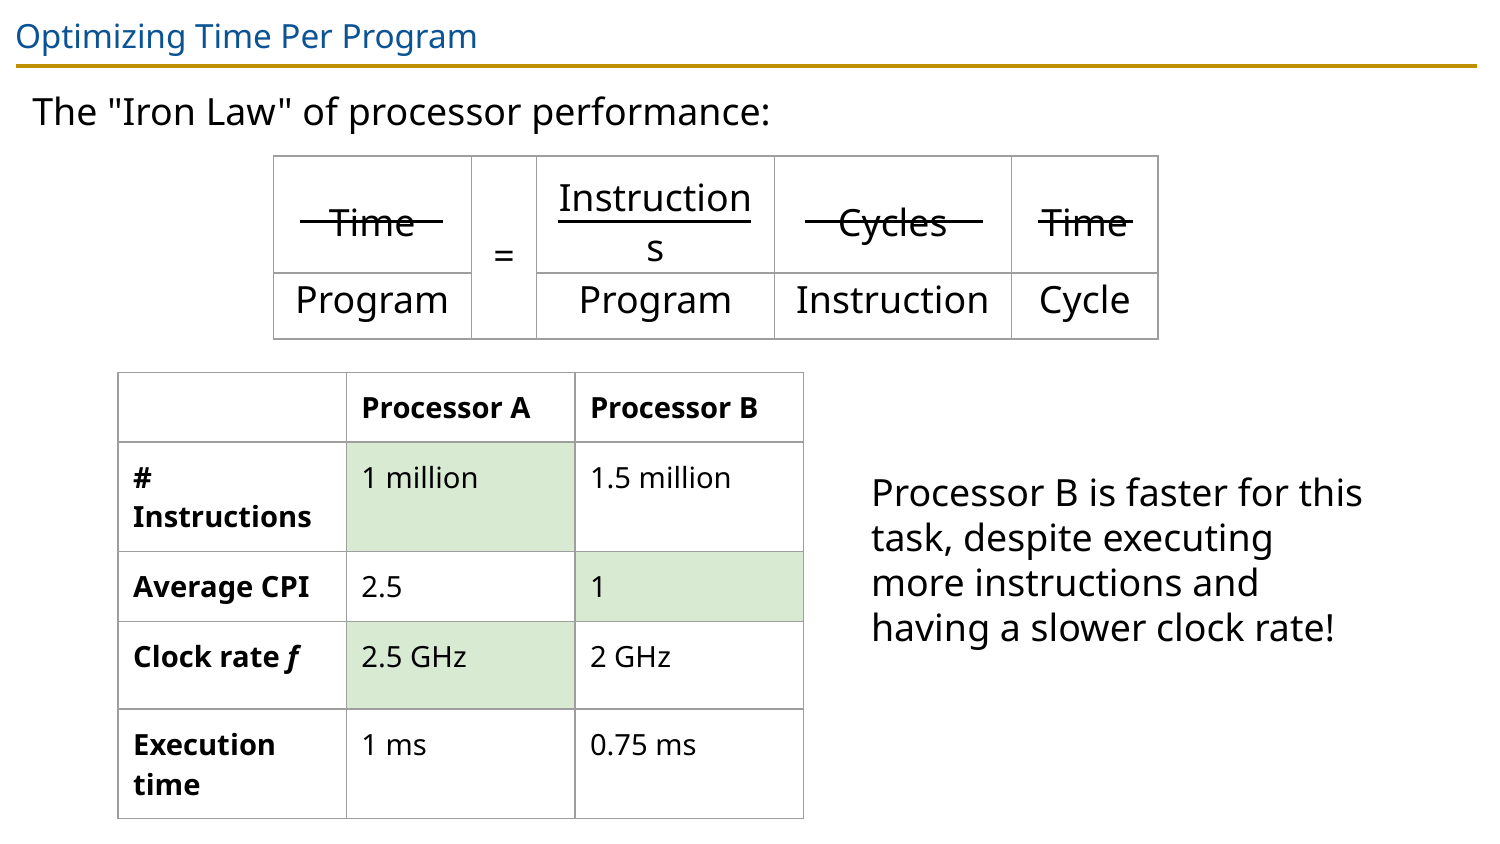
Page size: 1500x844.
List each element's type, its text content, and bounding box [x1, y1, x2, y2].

table_header Time [274, 157, 471, 272]
table_header Processor A [347, 373, 574, 441]
table_header [119, 373, 346, 441]
title Optimizing Time Per Program [0, 0, 1500, 65]
table_cell Clock rate f [119, 622, 346, 708]
table_cell 2 GHz [576, 622, 803, 708]
table_cell Execution time [119, 710, 346, 818]
table_cell Average CPI [119, 552, 346, 621]
table_cell Program [537, 274, 774, 338]
table_cell 1 million [347, 443, 574, 551]
list The "Iron Law" of processor performance: [17, 65, 1480, 156]
table_header Instructions [537, 157, 774, 272]
table_cell 0.75 ms [576, 710, 803, 818]
table_header Cycles [775, 157, 1011, 272]
table_cell 1 ms [347, 710, 574, 818]
table_cell 1.5 million [576, 443, 803, 551]
table_cell Instruction [775, 274, 1011, 338]
table_cell 1 [576, 552, 803, 621]
table_cell # Instructions [119, 443, 346, 551]
table_cell Cycle [1012, 274, 1157, 338]
table_header Processor B [576, 373, 803, 441]
table_cell 2.5 GHz [347, 622, 574, 708]
table_header = [472, 157, 536, 338]
table_cell 2.5 [347, 552, 574, 621]
table_header Time [1012, 157, 1157, 272]
table_cell Program [274, 274, 471, 338]
text_box Processor B is faster for this task, despite executing more instructions and having a slower clock rate! [856, 454, 1382, 665]
